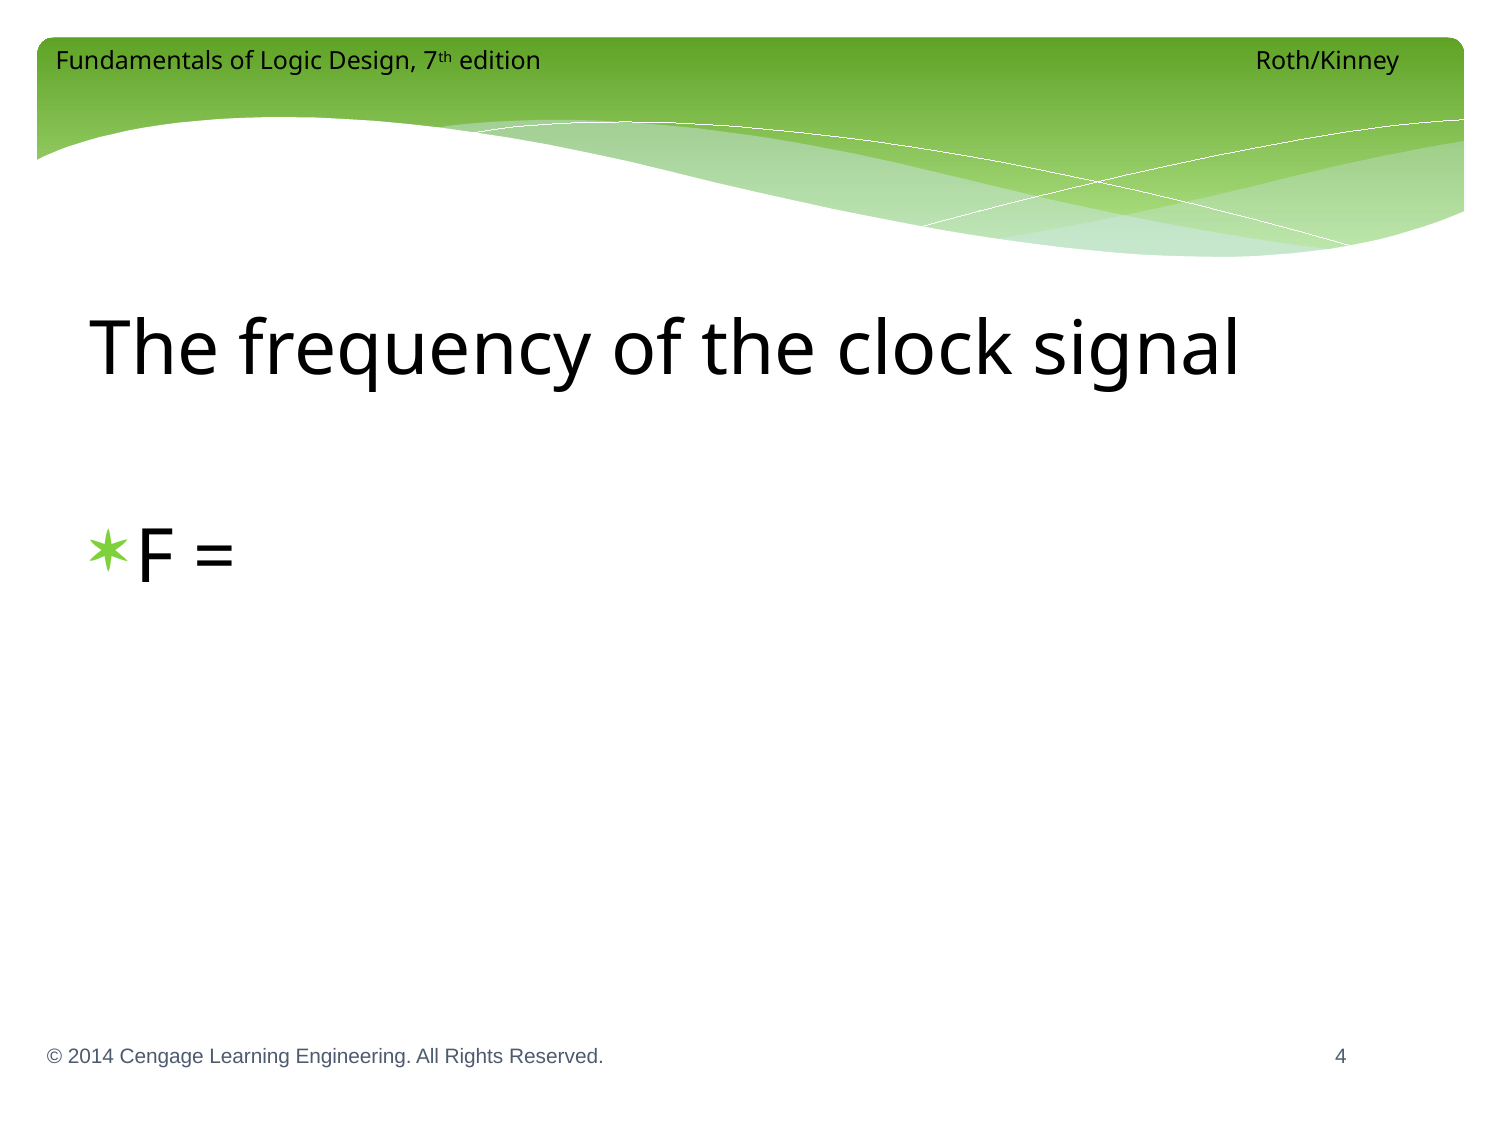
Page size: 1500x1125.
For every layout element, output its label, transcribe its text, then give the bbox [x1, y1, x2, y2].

slide_number 4 [1245, 1025, 1437, 1085]
footer © 2014 Cengage Learning Engineering. All Rights Reserved. [31, 1025, 653, 1086]
title The frequency of the clock signal [74, 225, 1425, 464]
